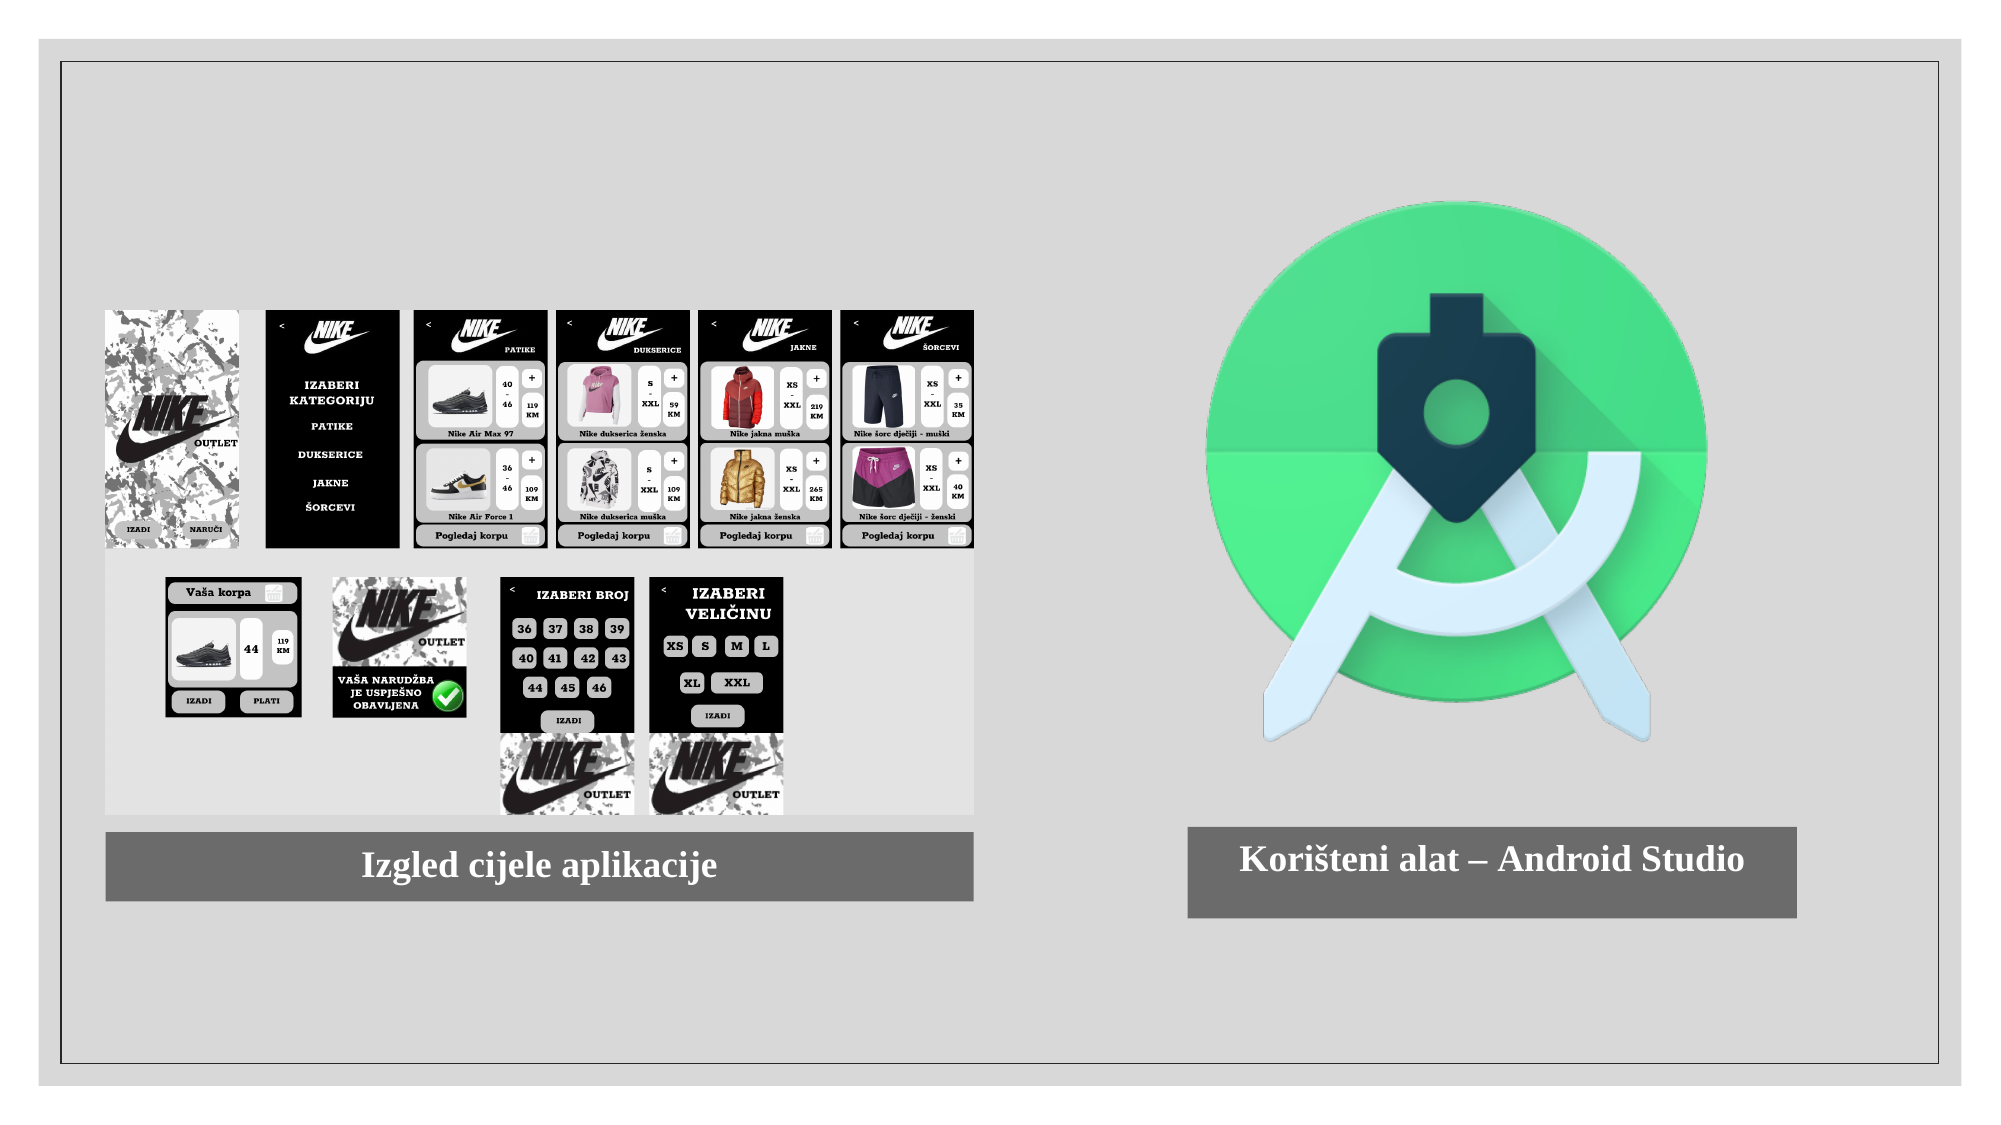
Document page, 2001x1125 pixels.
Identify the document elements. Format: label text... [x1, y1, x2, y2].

text_box Izgled cijele aplikacije [105, 832, 974, 902]
text_box [0, 0, 2000, 1125]
text_box [61, 61, 1939, 1064]
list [1140, 135, 1774, 768]
text_box [38, 38, 1962, 1086]
picture [105, 310, 974, 815]
text_box Korišteni alat – Android Studio [1187, 826, 1797, 919]
